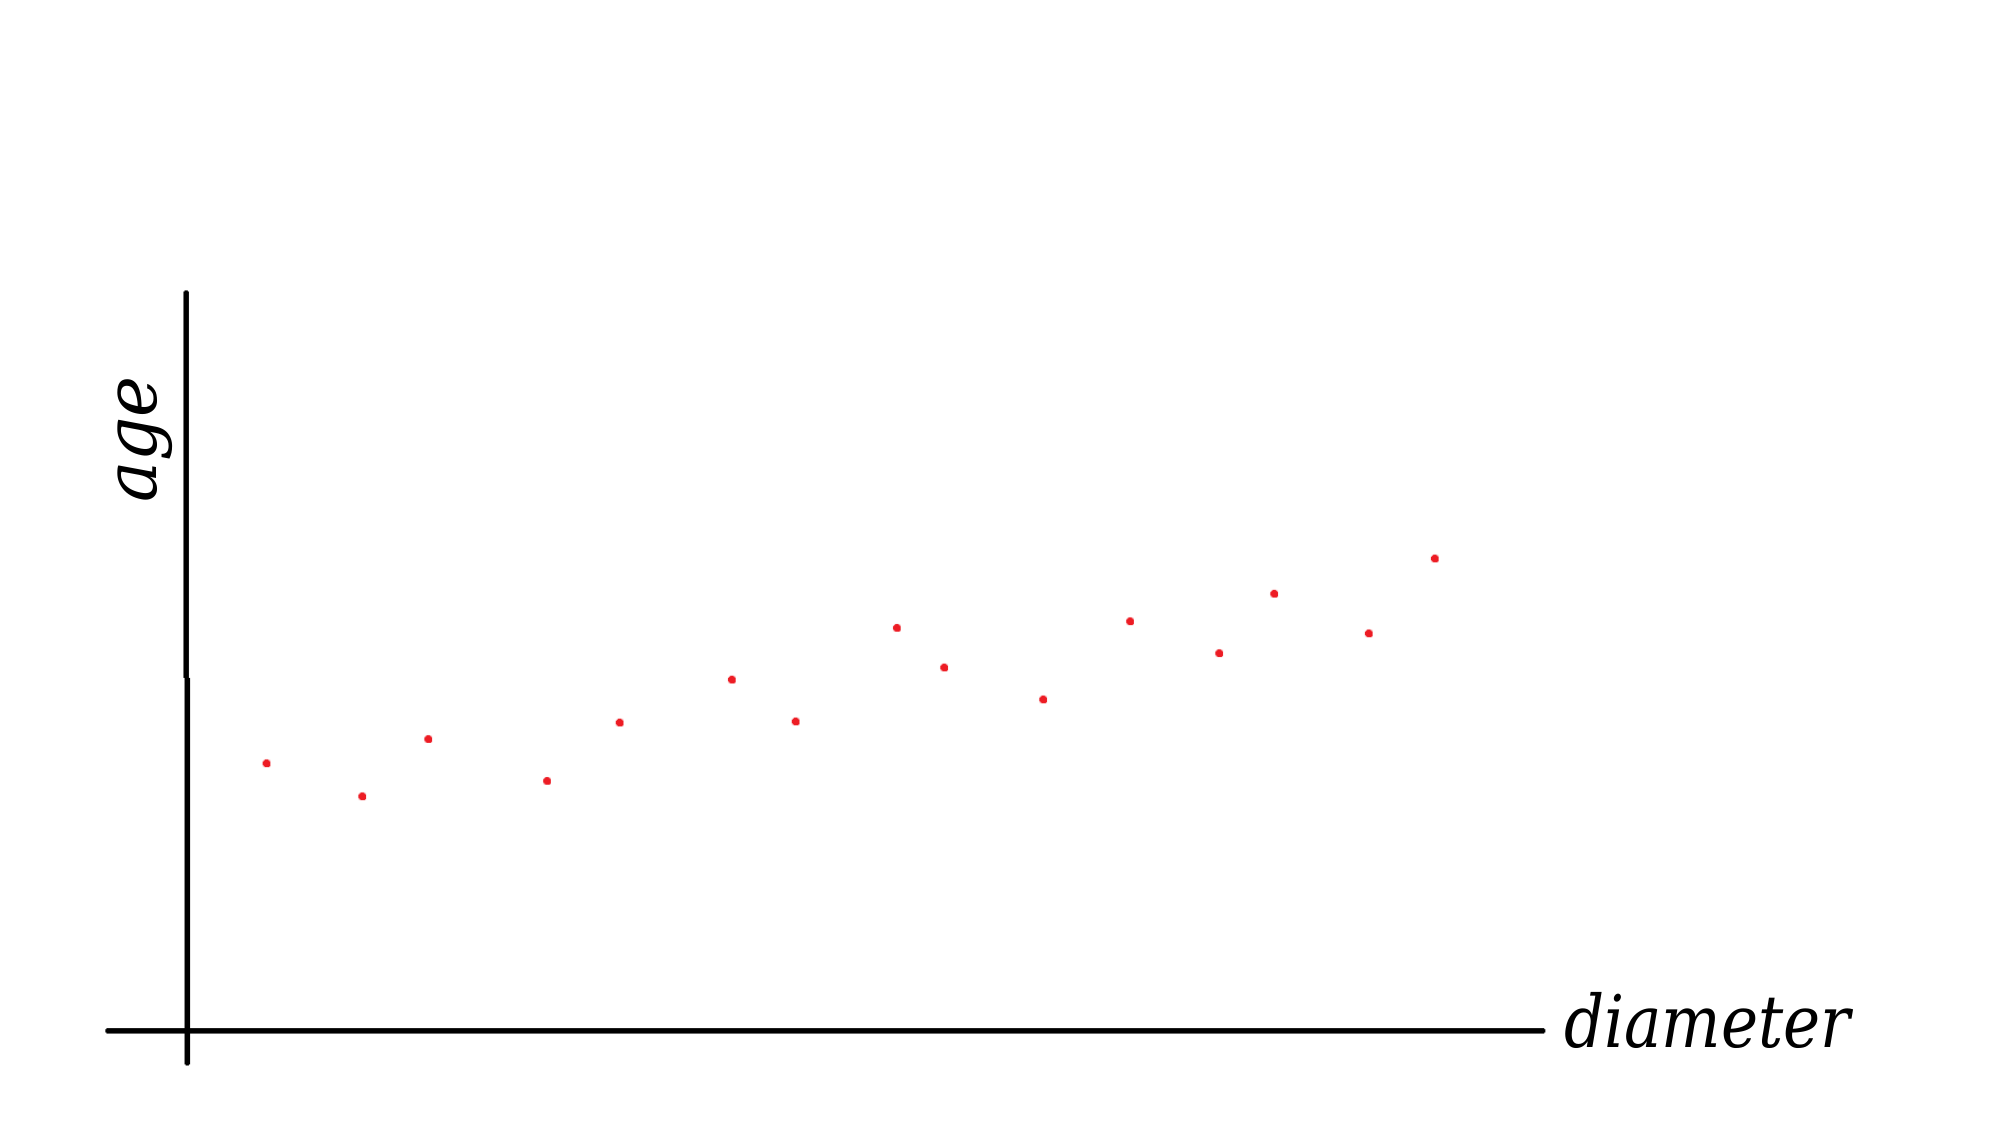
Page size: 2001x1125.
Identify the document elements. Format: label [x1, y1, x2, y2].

picture [57, 242, 1574, 1103]
